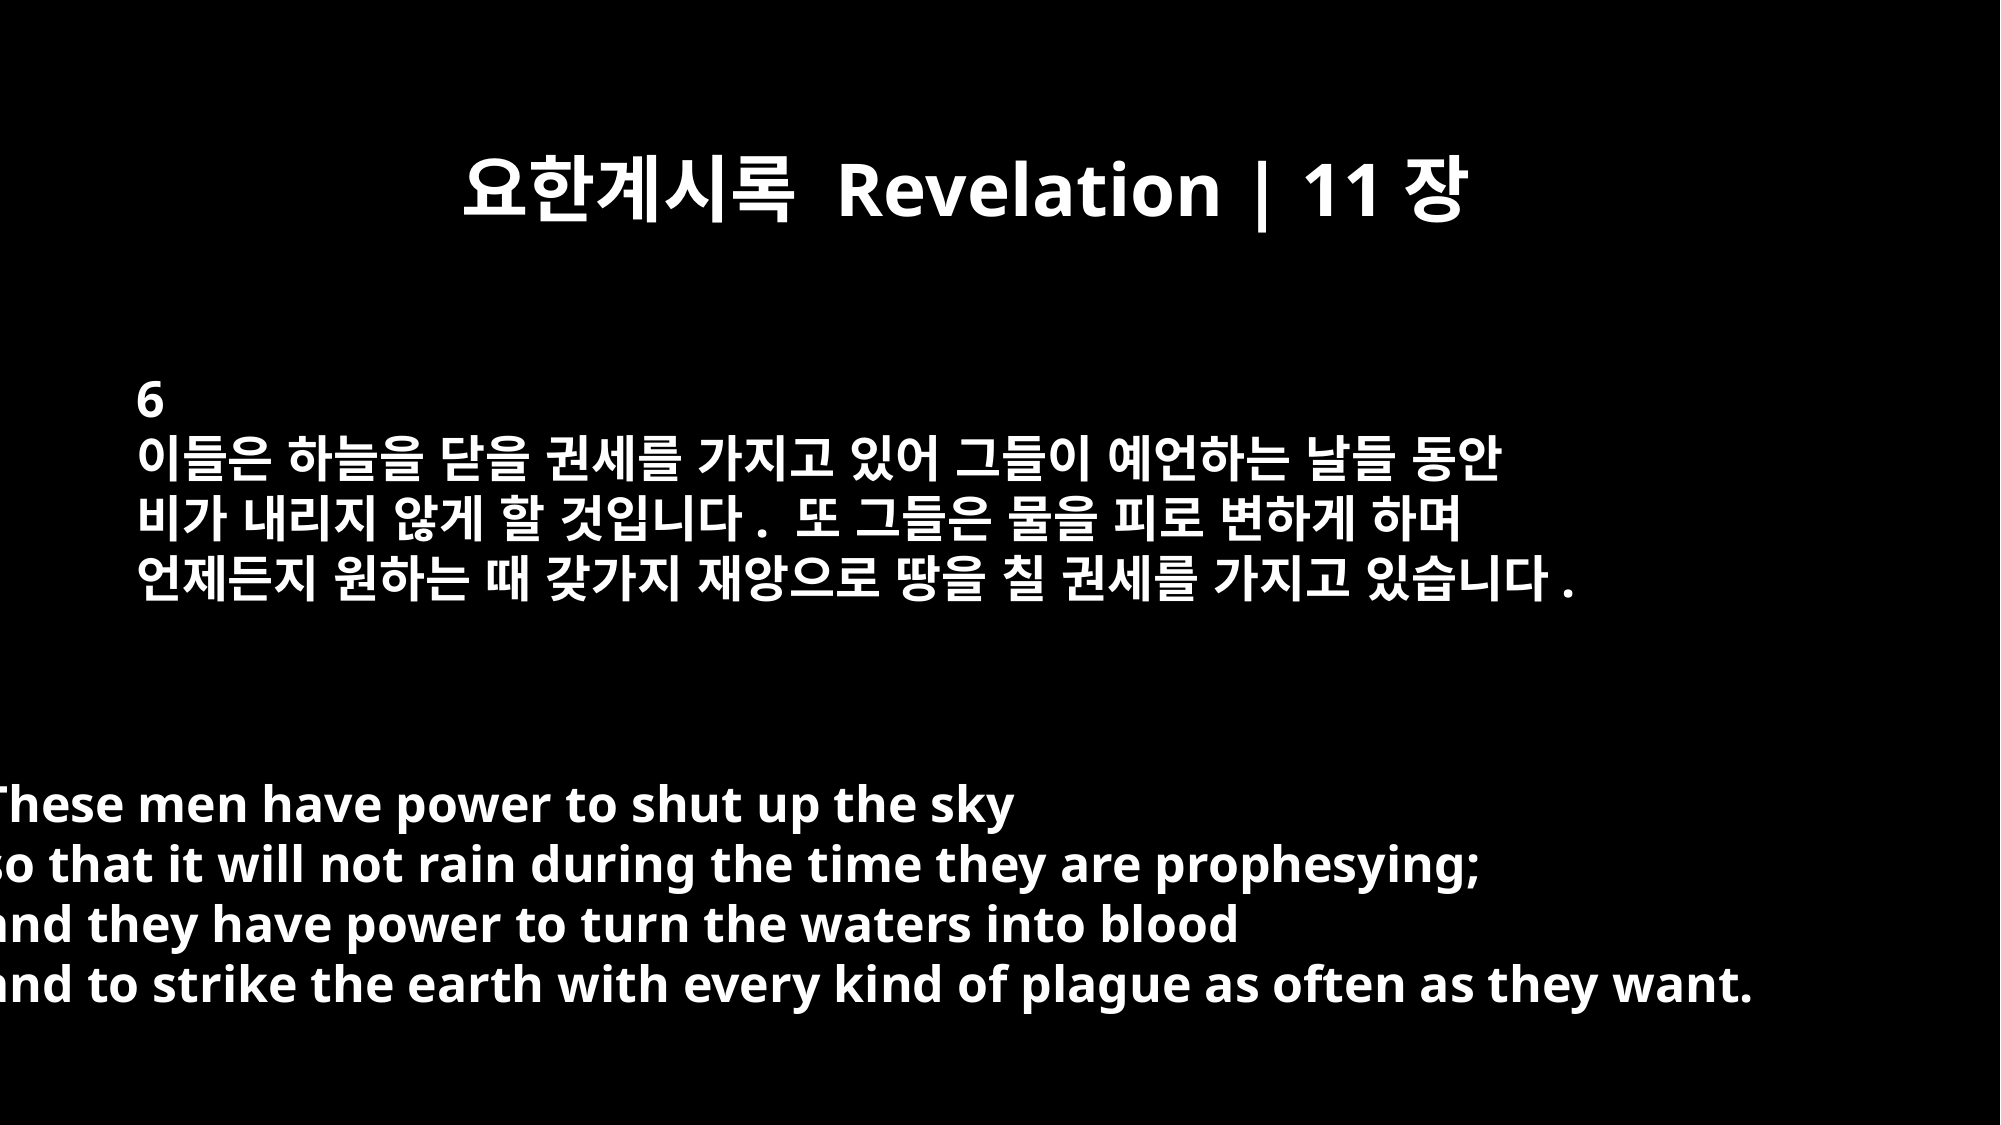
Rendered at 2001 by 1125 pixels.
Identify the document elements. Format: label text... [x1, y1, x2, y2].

text_box These men have power to shut up the sky so that it will not rain during the time they are prophesying; and they have power to turn the waters into blood and to strike the earth with every kind of plague as often as they want. [0, 764, 1770, 1020]
text_box 요한계시록 Revelation | 11장 [446, 136, 1486, 239]
text_box 6 이들은 하늘을 닫을 권세를 가지고 있어 그들이 예언하는 날들 동안 비가 내리지 않게 할 것입니다. 또 그들은 물을 피로 변하게 하며 언제든지 원하는 때 갖가지 재앙으로 땅을 칠 권세를 가지고 있습니다. [121, 359, 1592, 615]
